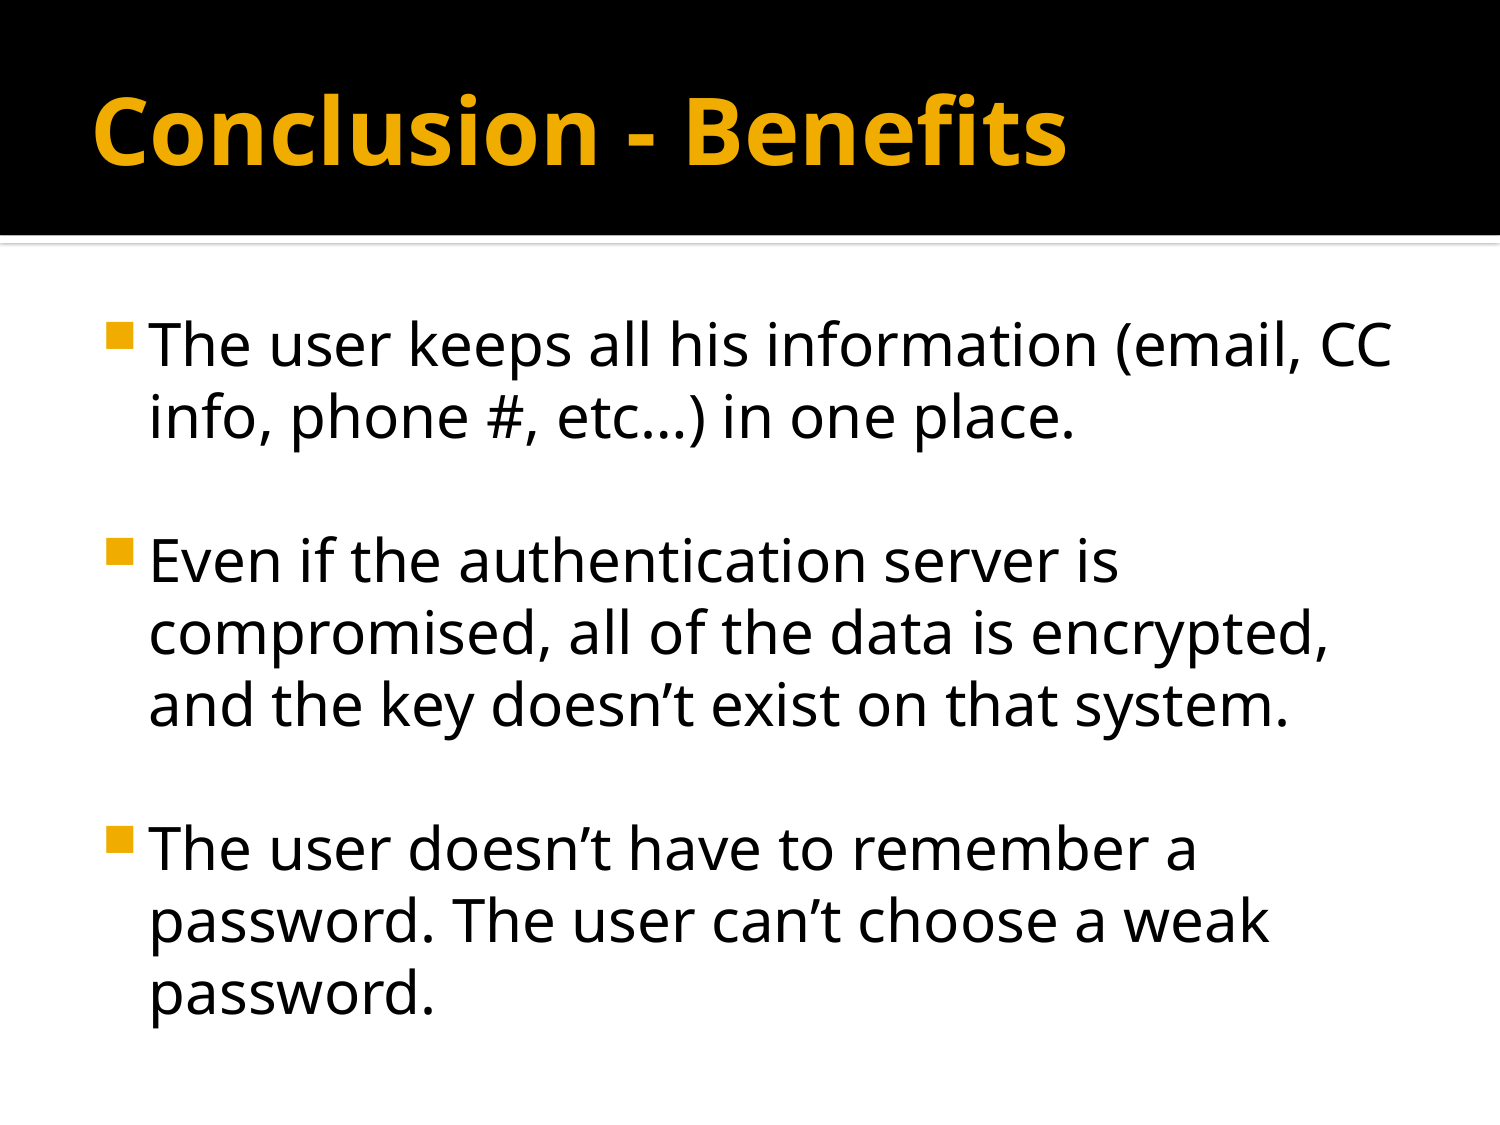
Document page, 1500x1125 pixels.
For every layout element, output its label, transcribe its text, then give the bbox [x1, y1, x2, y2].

title Conclusion - Benefits [75, 25, 1425, 231]
list The user keeps all his information (email, CC info, phone #, etc…) in one place. Even if the authentication server is compromised, all of the data is encrypted, and the key doesn’t exist on that system. The user doesn’t have to remember a password. The user can’t choose a weak password. [75, 291, 1425, 1050]
